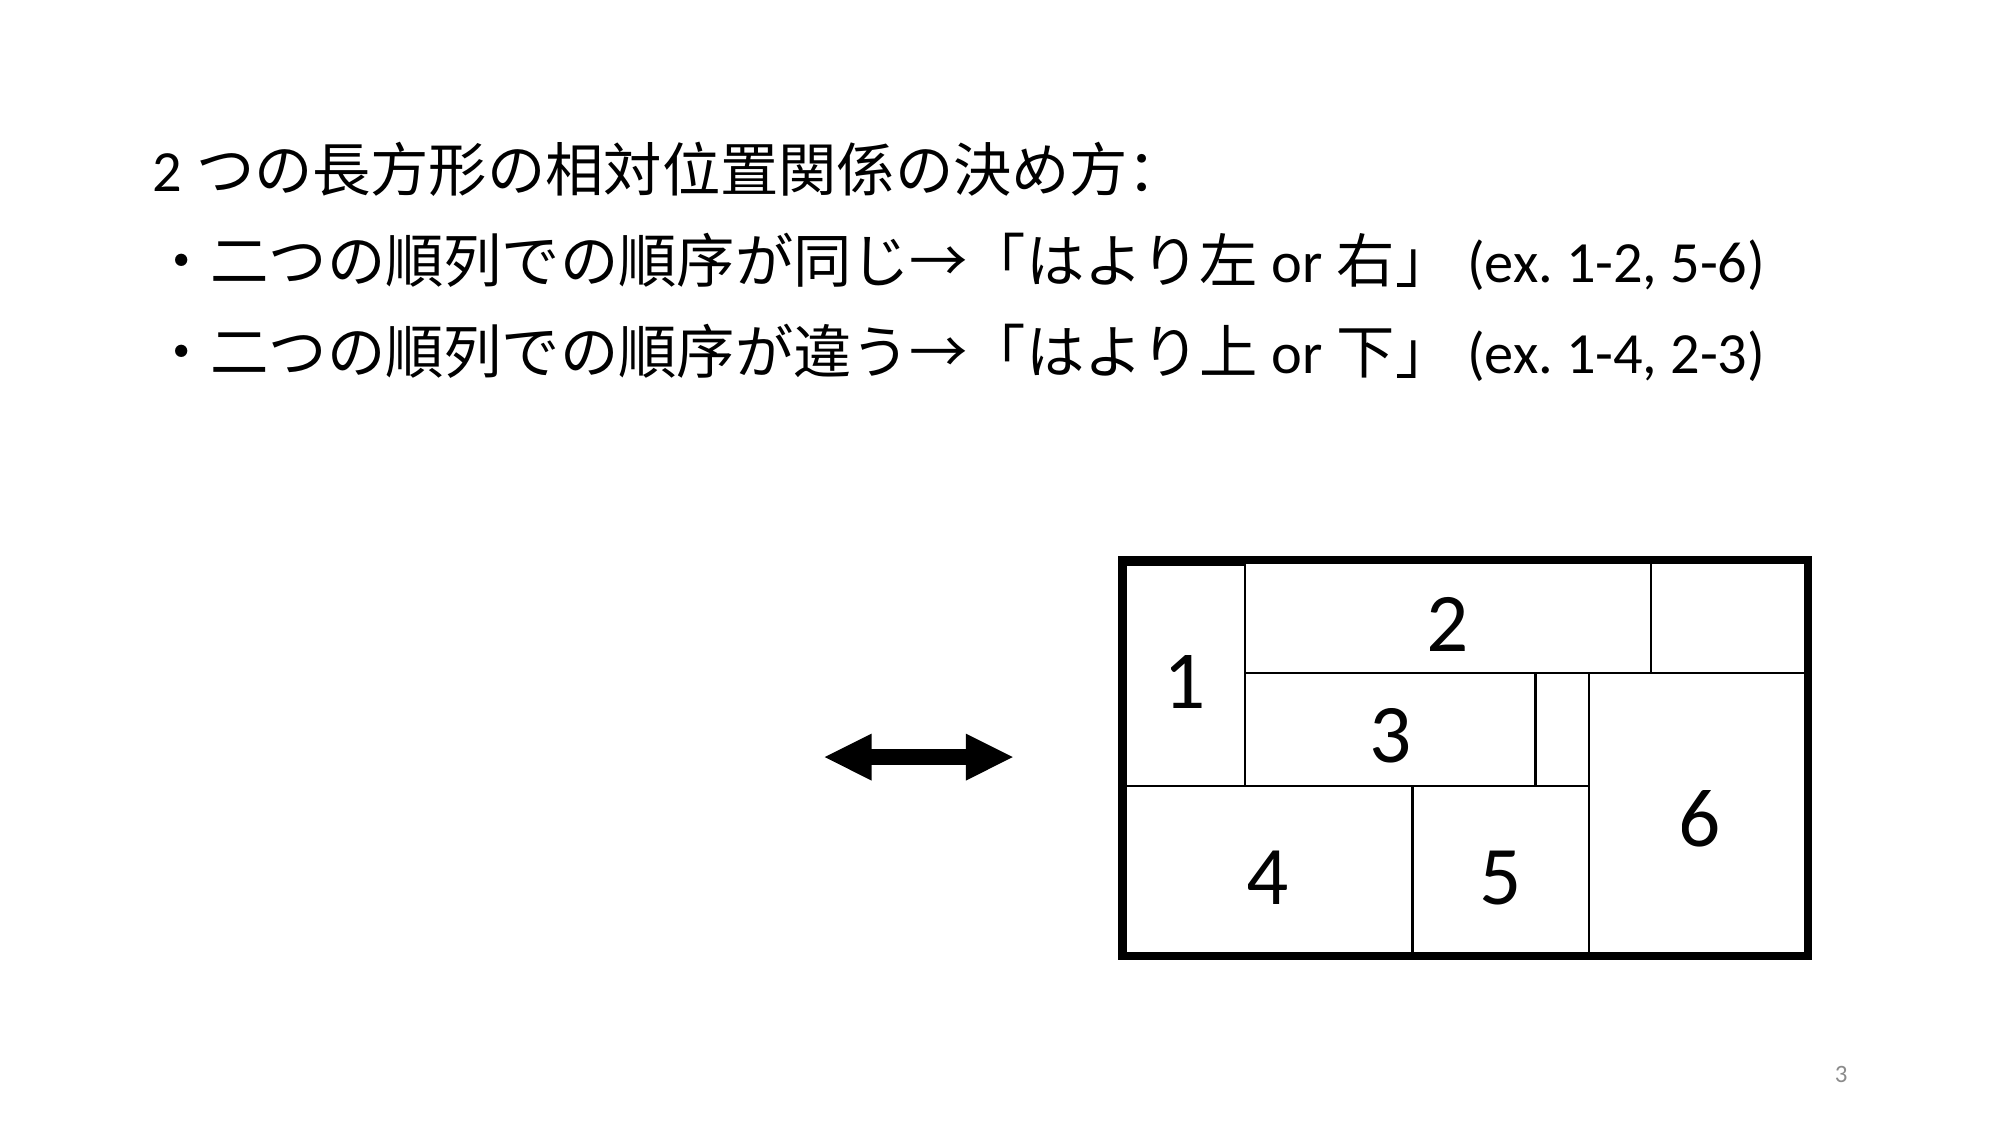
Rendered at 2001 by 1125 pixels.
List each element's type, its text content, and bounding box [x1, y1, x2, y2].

text_box 1 [1124, 564, 1244, 785]
text_box 4 [1121, 785, 1411, 957]
text_box 2 [1244, 561, 1652, 674]
slide_number 3 [1412, 1042, 1863, 1103]
text_box 5 [1411, 785, 1590, 957]
text_box [1121, 559, 1809, 785]
text_box 6 [1588, 672, 1811, 955]
text_box 3 [1244, 674, 1537, 787]
